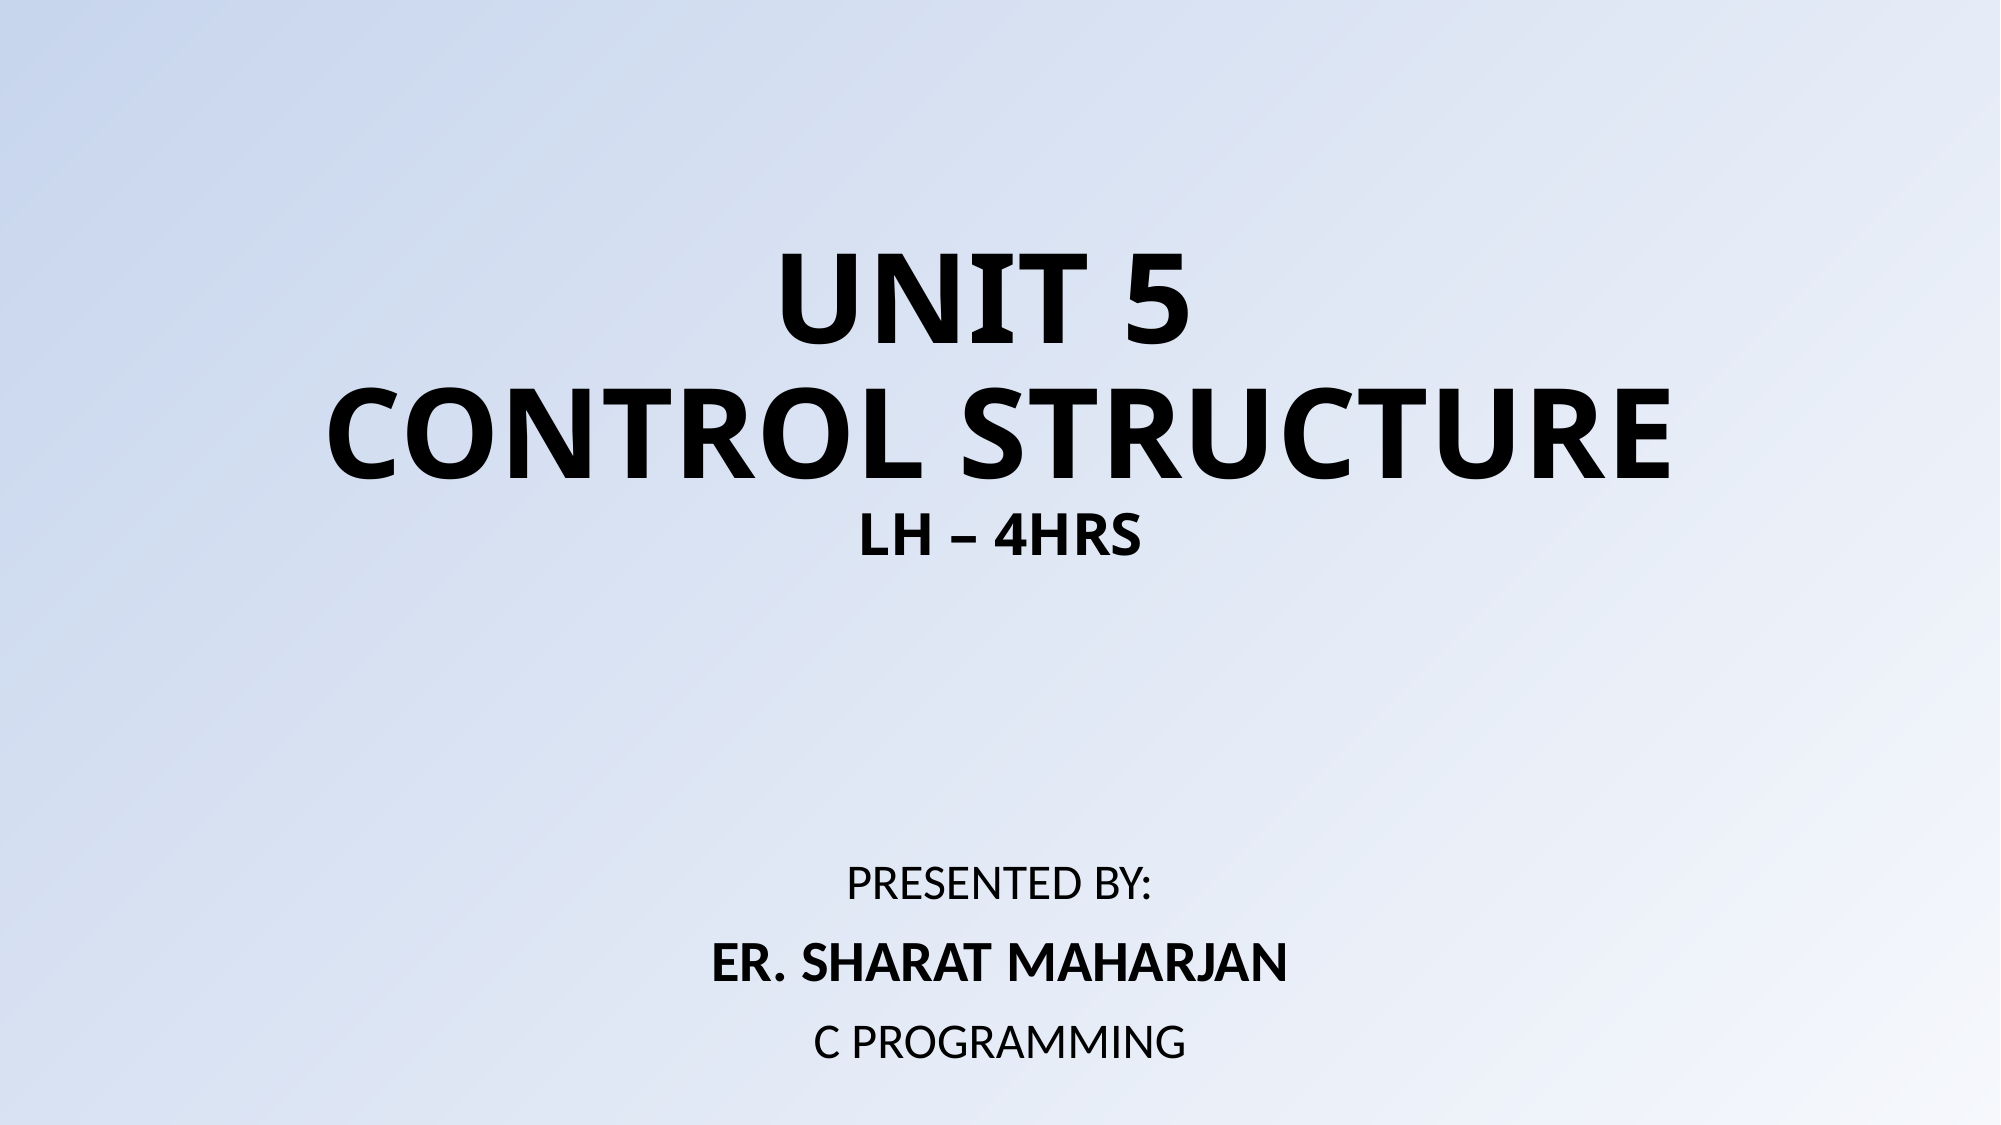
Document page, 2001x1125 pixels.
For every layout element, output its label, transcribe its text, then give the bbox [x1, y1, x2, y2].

title UNIT 5 CONTROL STRUCTURE LH – 4HRS [249, 184, 1750, 576]
subtitle PRESENTED BY: ER. SHARAT MAHARJAN C PROGRAMMING [249, 848, 1750, 1121]
